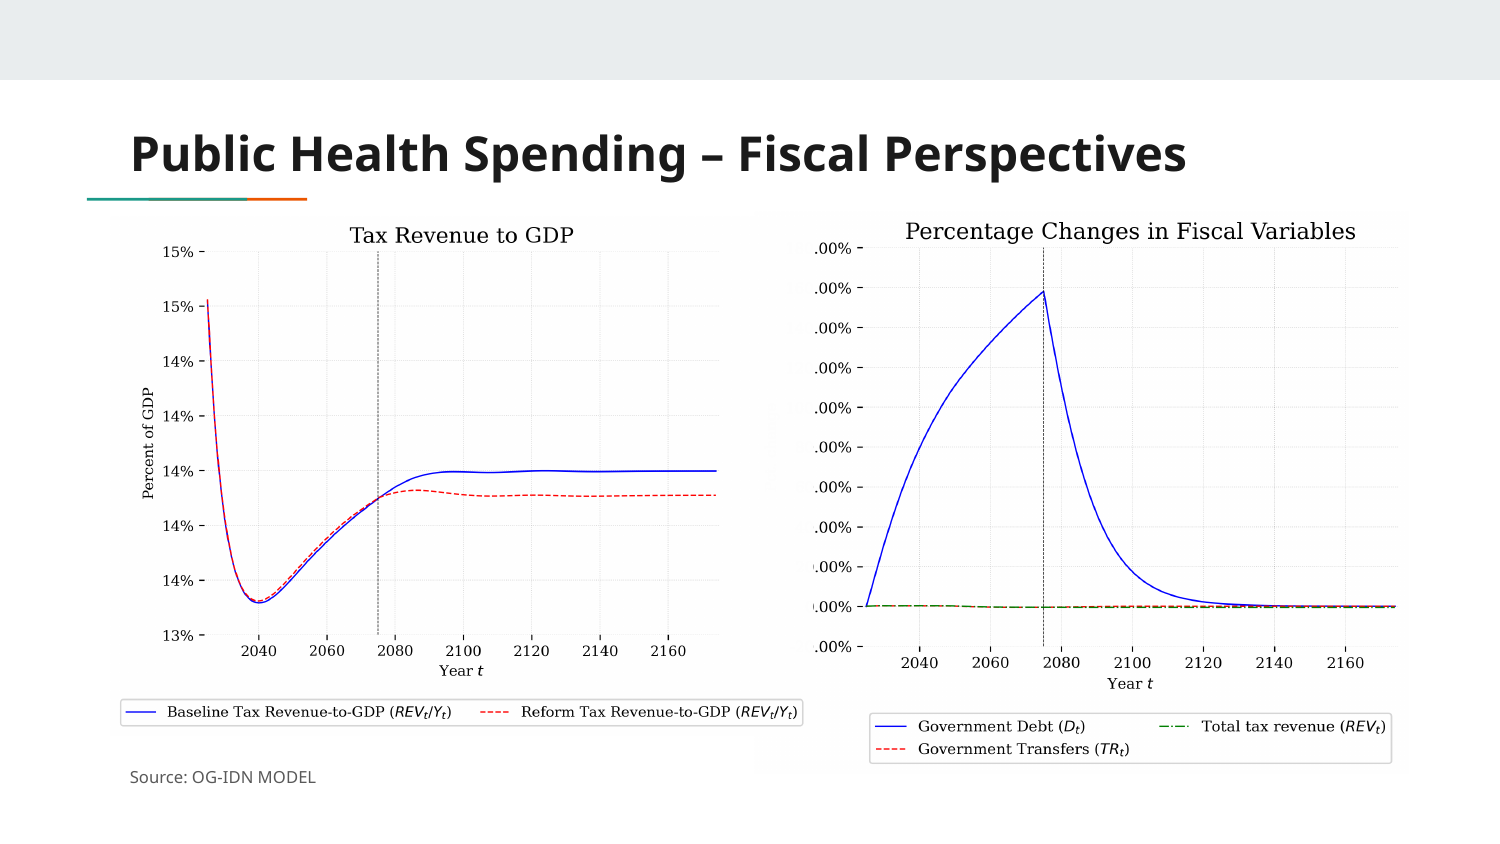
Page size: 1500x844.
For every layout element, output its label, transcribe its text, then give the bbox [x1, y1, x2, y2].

text_box Public Health Spending – Fiscal Perspectives [114, 108, 1377, 196]
picture [109, 210, 1409, 774]
text_box Source: OG-IDN MODEL [114, 748, 1500, 837]
